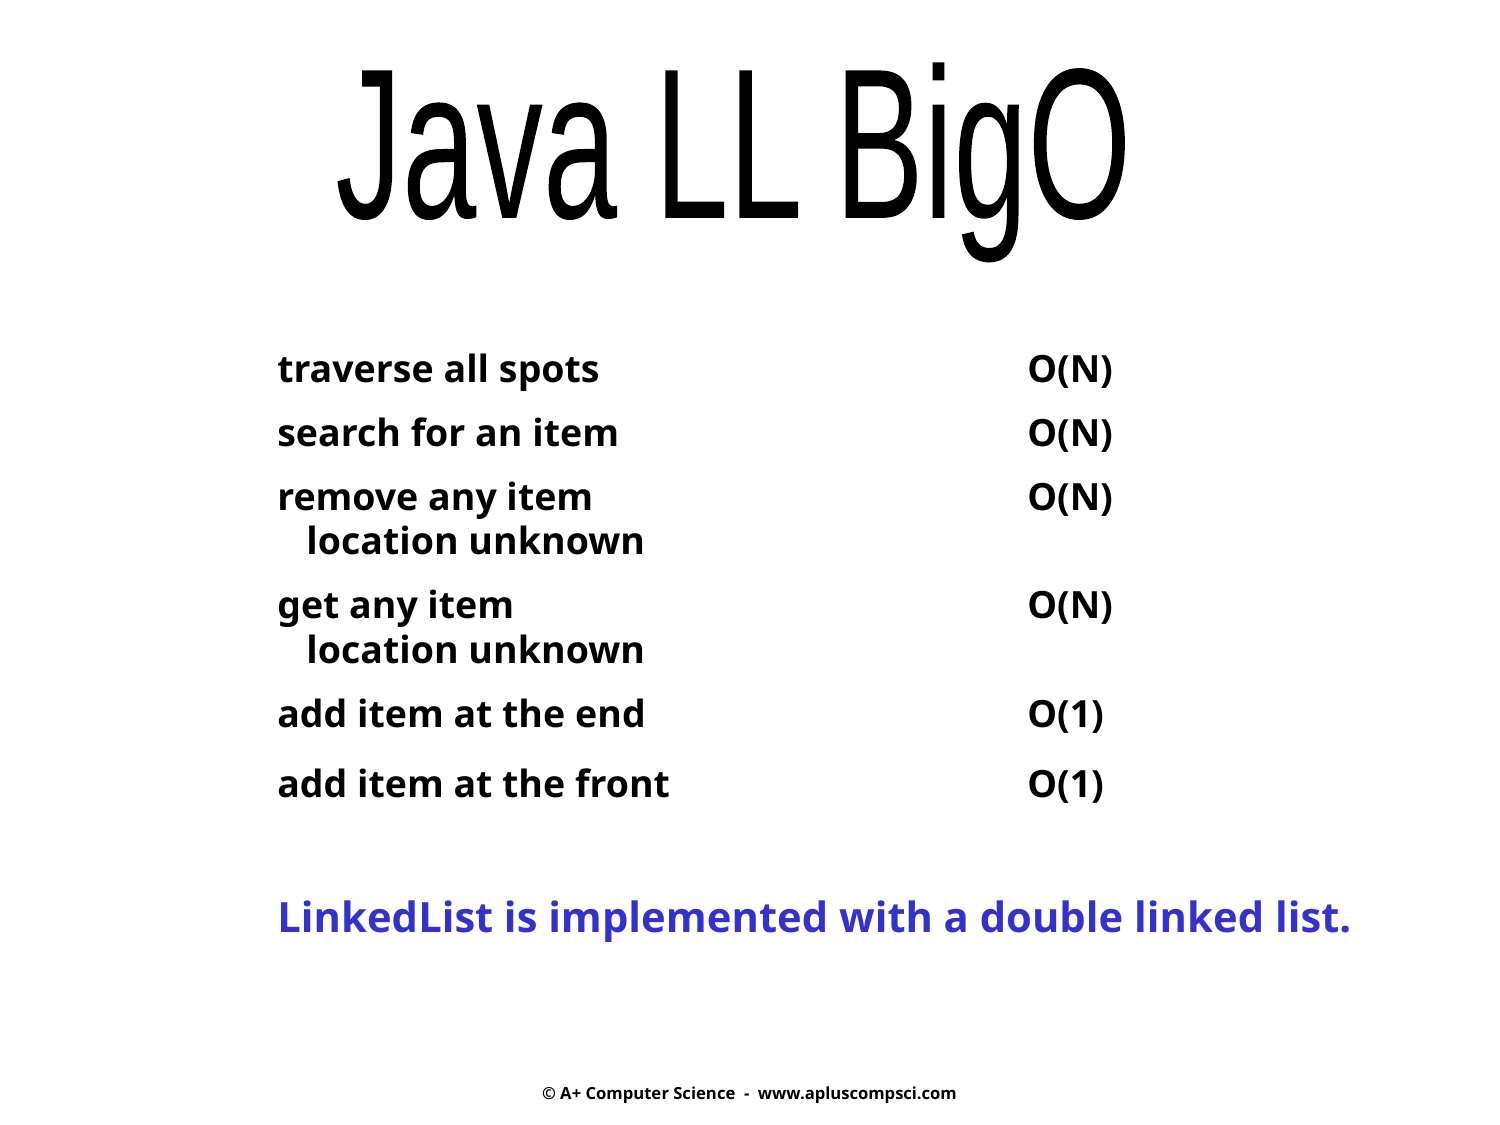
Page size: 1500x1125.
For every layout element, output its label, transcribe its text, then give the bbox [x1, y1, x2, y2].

text_box traverse all spots O(N) search for an item O(N) remove any item O(N) location unknown get any item O(N) location unknown add item at the end O(1) add item at the front O(1) LinkedList is implemented with a double linked list. [262, 337, 1375, 999]
footer © A+ Computer Science - www.apluscompsci.com [512, 1025, 988, 1100]
